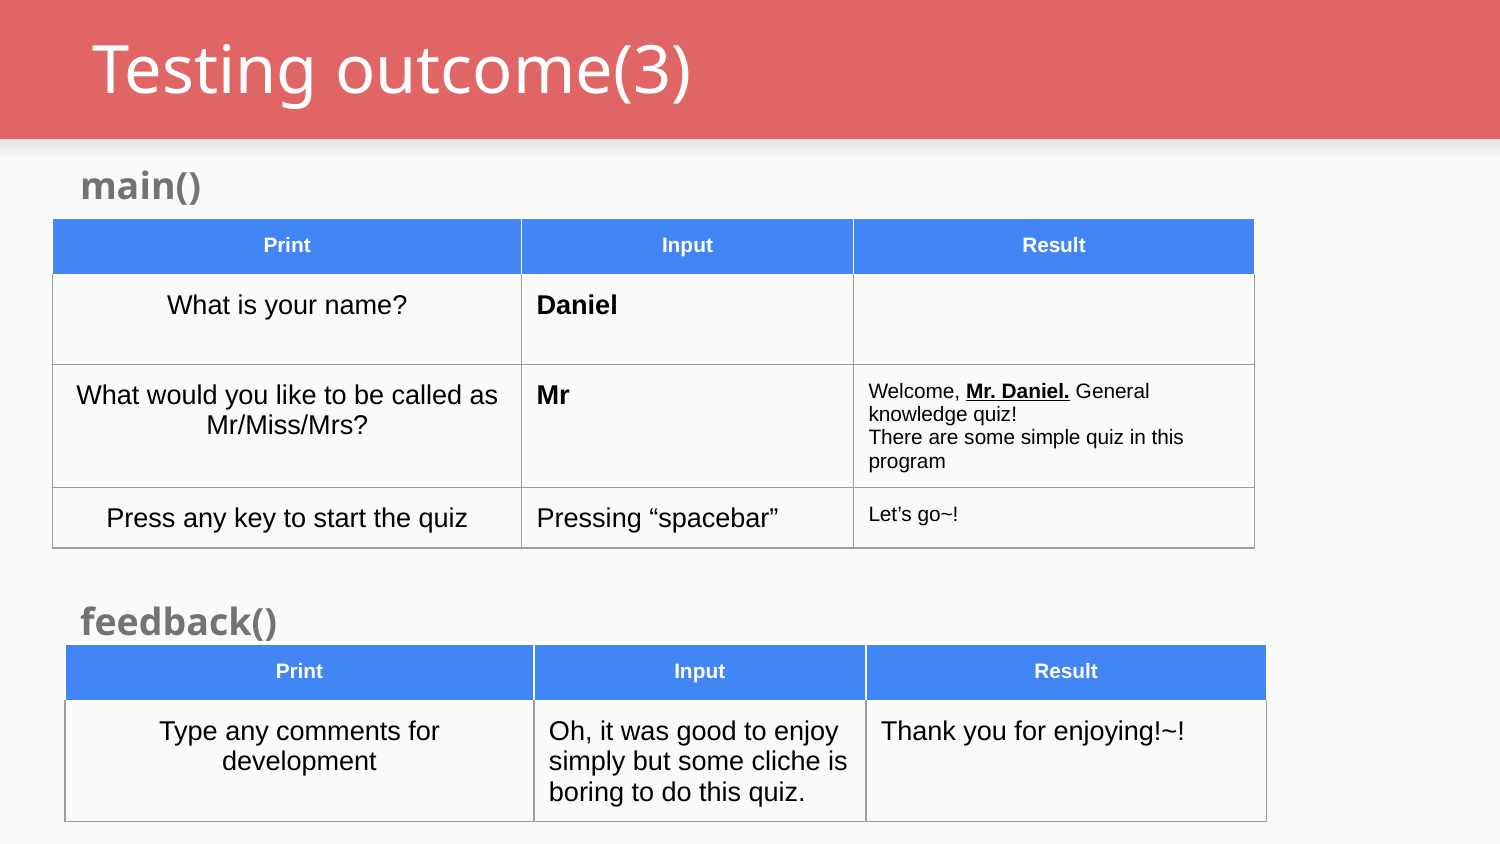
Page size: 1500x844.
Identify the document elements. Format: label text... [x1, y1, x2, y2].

table_cell Type any comments for development [66, 702, 533, 821]
table_cell Press any key to start the quiz [53, 488, 521, 547]
title Testing outcome(3) [77, 0, 1427, 123]
table_header Result [854, 219, 1254, 274]
table_cell Daniel [522, 276, 853, 364]
table_header Print [66, 645, 533, 700]
table_header Input [522, 219, 853, 274]
table_cell Welcome, Mr. Daniel. General knowledge quiz! There are some simple quiz in this program [854, 365, 1254, 487]
list feedback() [64, 575, 354, 644]
table_cell What would you like to be called as Mr/Miss/Mrs? [53, 365, 521, 487]
table_header Input [535, 645, 865, 700]
table_cell What is your name? [53, 276, 521, 364]
table_header Print [53, 219, 521, 274]
table_header Result [867, 645, 1266, 700]
table_cell Thank you for enjoying!~! [867, 702, 1266, 821]
list main() [64, 140, 354, 219]
table_cell Let’s go~! [854, 488, 1254, 547]
table_cell Pressing “spacebar” [522, 488, 853, 547]
table_cell Mr [522, 365, 853, 487]
table_cell Oh, it was good to enjoy simply but some cliche is boring to do this quiz. [535, 702, 865, 821]
table_cell [854, 276, 1254, 364]
